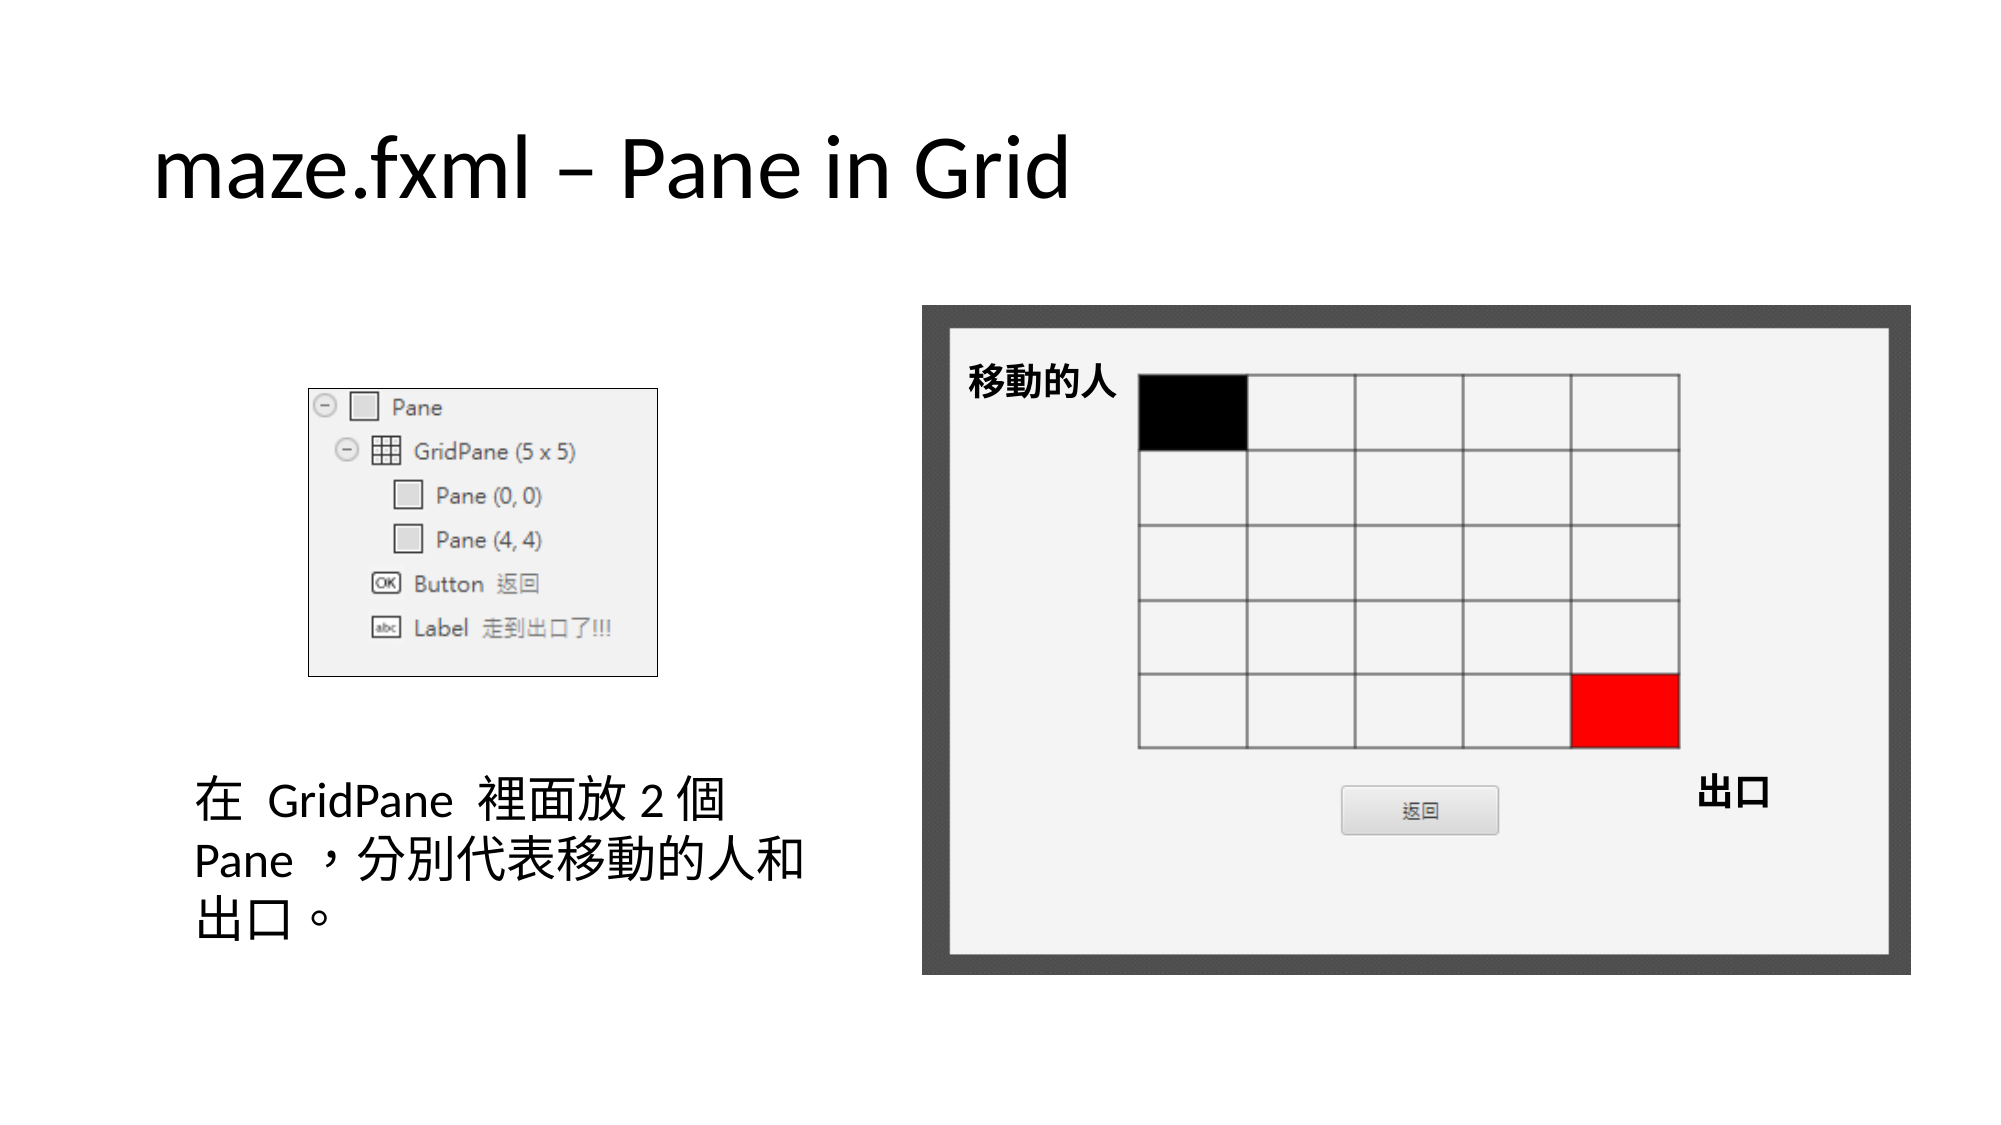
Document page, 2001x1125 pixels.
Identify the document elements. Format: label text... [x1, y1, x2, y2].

picture [922, 305, 1911, 975]
title maze.fxml – Pane in Grid [137, 59, 1863, 278]
text_box 在 GridPane 裡面放2個 Pane，分別代表移動的人和出口。 [179, 760, 828, 956]
picture [307, 388, 658, 677]
